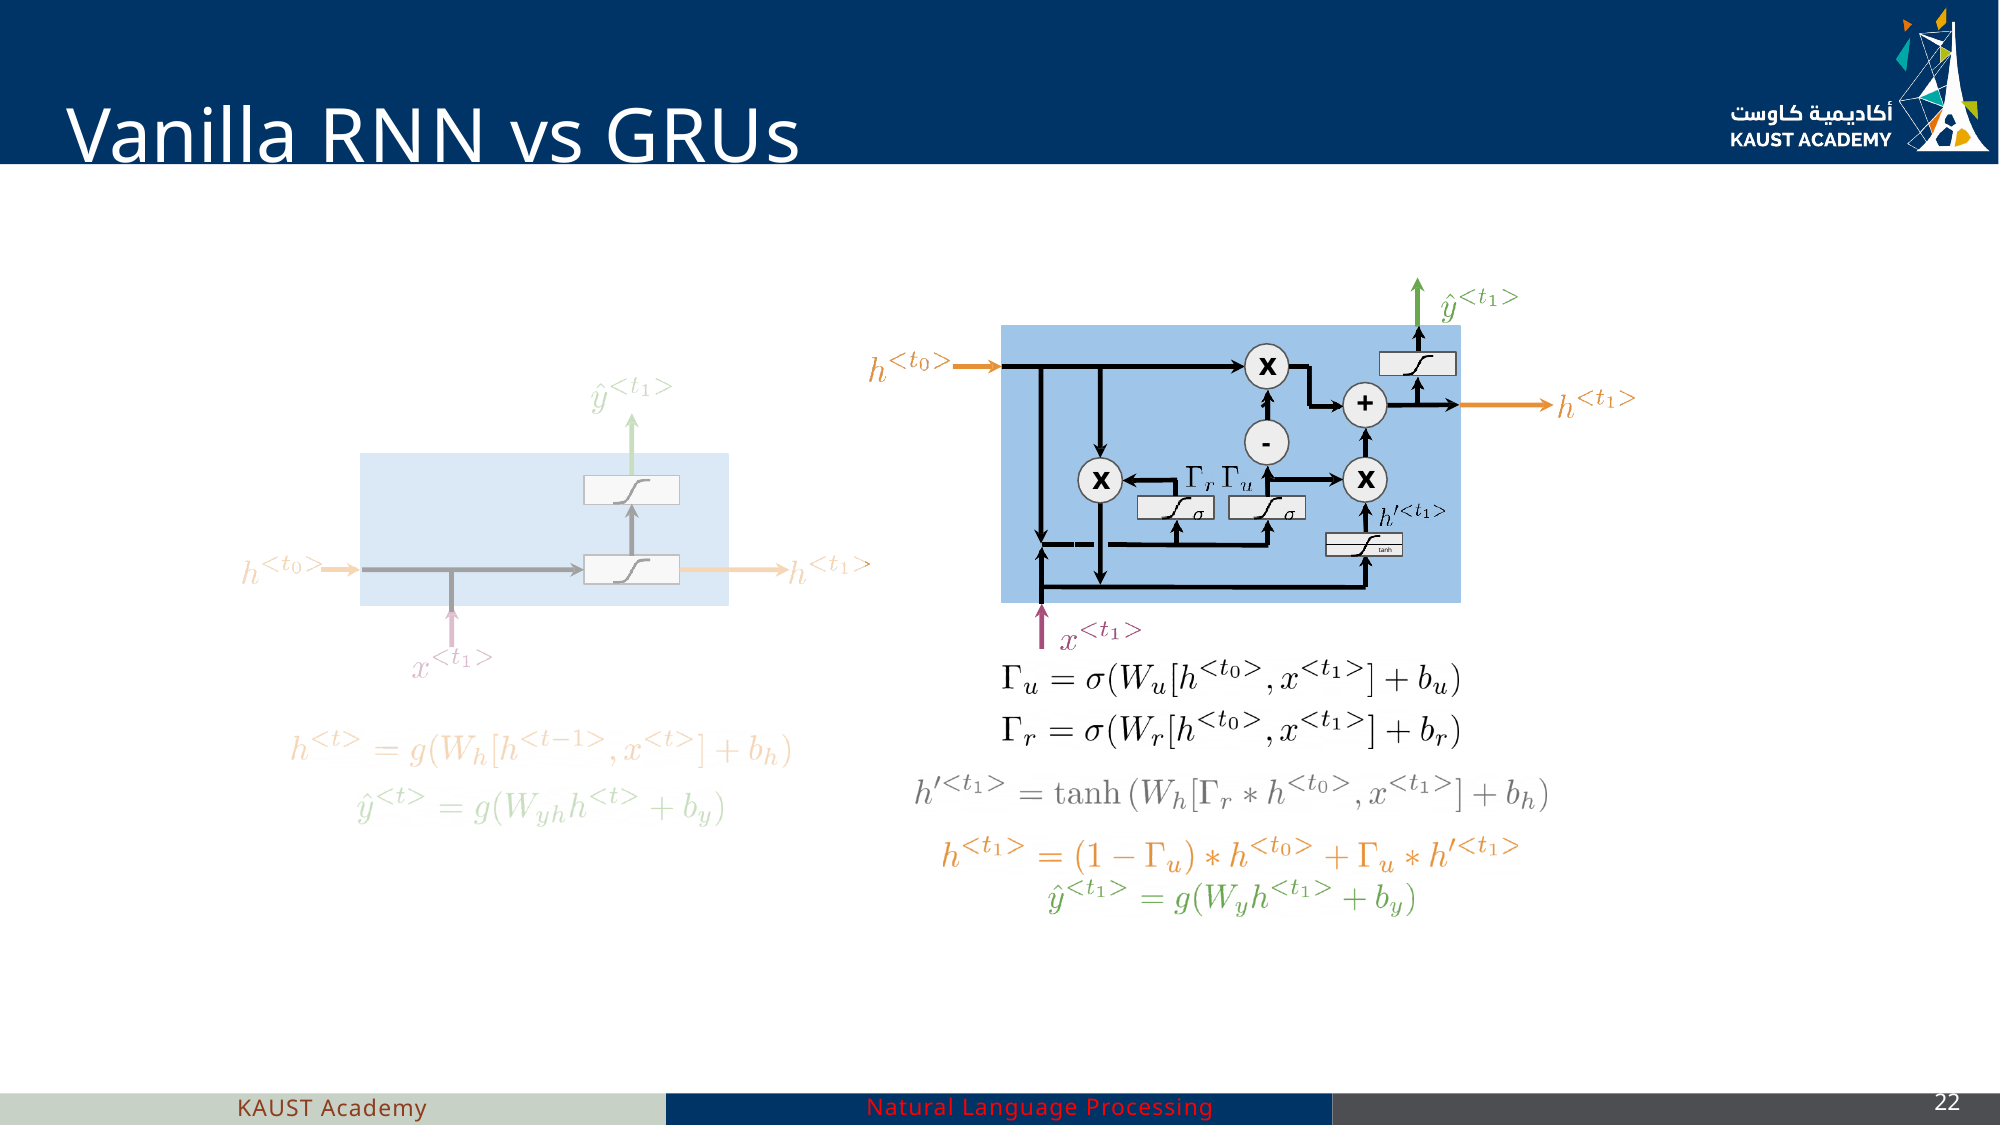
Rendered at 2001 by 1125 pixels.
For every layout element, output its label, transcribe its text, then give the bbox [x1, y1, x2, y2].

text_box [241, 324, 1001, 363]
picture [1460, 773, 1548, 813]
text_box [1243, 342, 1291, 363]
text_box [1001, 277, 1636, 607]
picture [1721, 0, 2000, 159]
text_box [206, 363, 1460, 851]
title Vanilla RNN vs GRUs [64, 85, 848, 276]
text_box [943, 836, 1519, 918]
